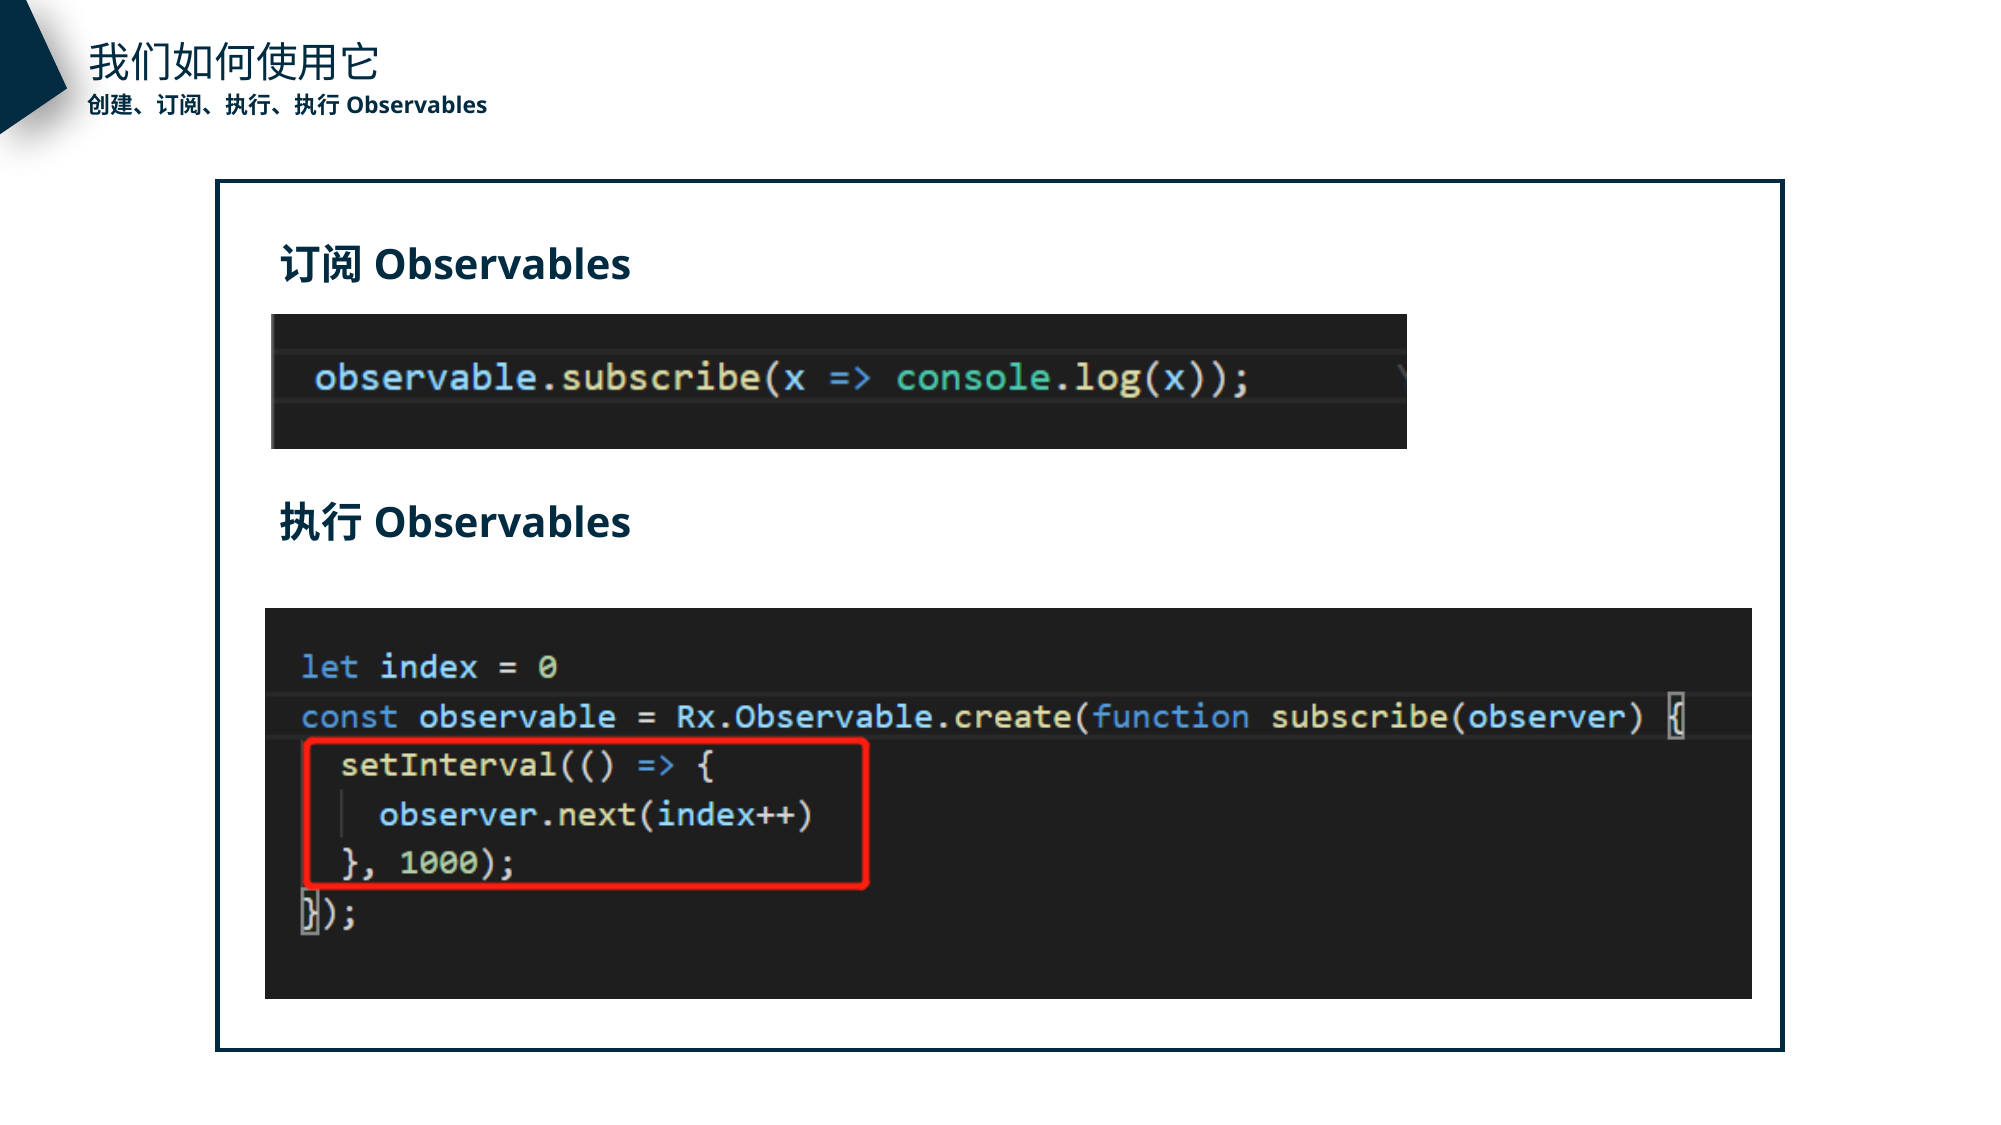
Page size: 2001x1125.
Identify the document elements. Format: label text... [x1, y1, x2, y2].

text_box 创建、订阅、执行、执行Observables [90, 83, 532, 126]
text_box 我们如何使用它 [77, 28, 397, 83]
text_box [217, 180, 1783, 1051]
text_box 订阅Observables [265, 230, 931, 295]
text_box [0, 0, 68, 135]
picture [265, 608, 1752, 999]
picture [271, 314, 1407, 449]
text_box 执行Observables [265, 487, 931, 553]
